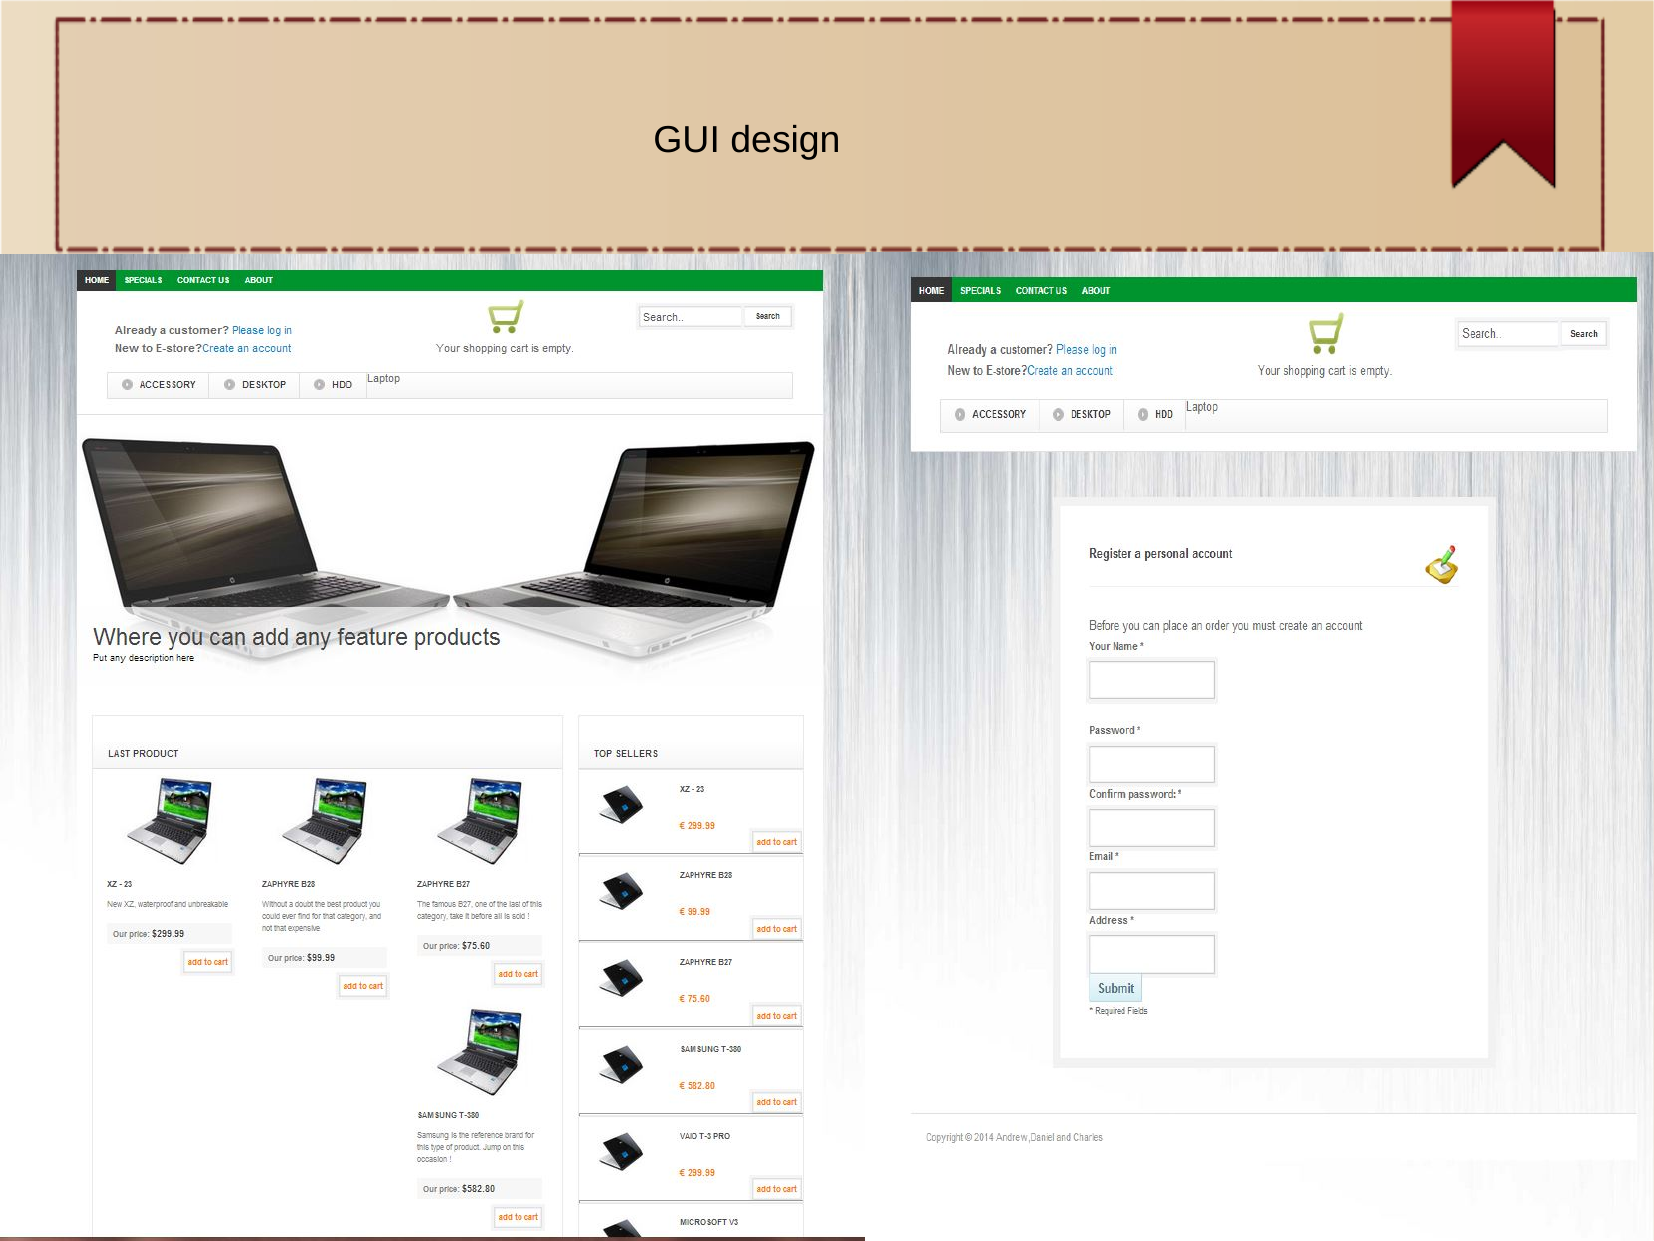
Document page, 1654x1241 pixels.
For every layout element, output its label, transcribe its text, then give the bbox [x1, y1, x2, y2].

text_box GUI design [82, 47, 1412, 229]
picture [0, 0, 1654, 1241]
